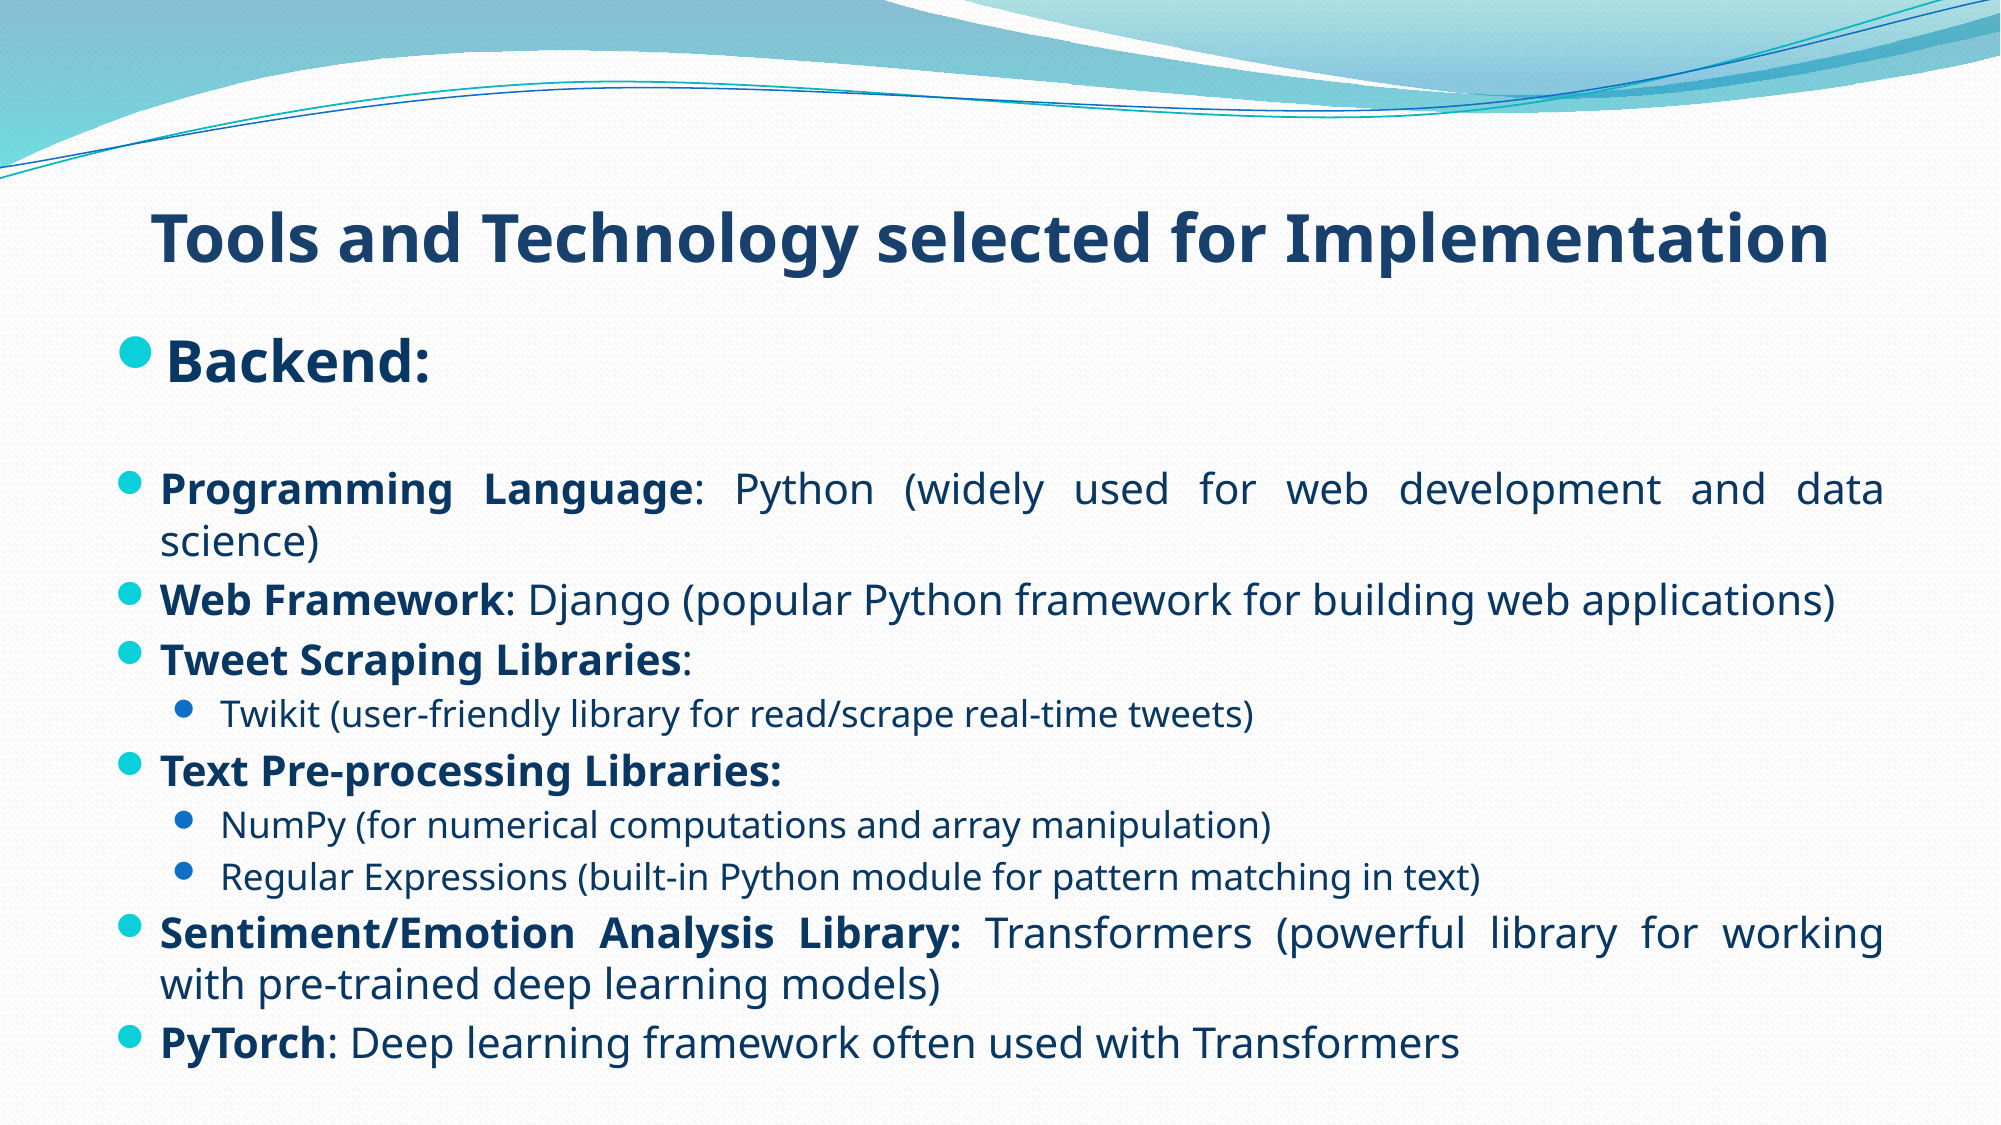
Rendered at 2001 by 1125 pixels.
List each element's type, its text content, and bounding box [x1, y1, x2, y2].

title Tools and Technology selected for Implementation [99, 88, 1900, 277]
list Backend: Programming Language: Python (widely used for web development and data science) Web Framework: Django (popular Python framework for building web applications) Tweet Scraping Libraries: Twikit (user-friendly library for read/scrape real-time tweets) Text Pre-processing Libraries: NumPy (for numerical computations and array manipulation) Regular Expressions (built-in Python module for pattern matching in text) Sentiment/Emotion Analysis Library: Transformers (powerful library for working with pre-trained deep learning models) PyTorch: Deep learning framework often used with Transformers [99, 317, 1900, 1079]
